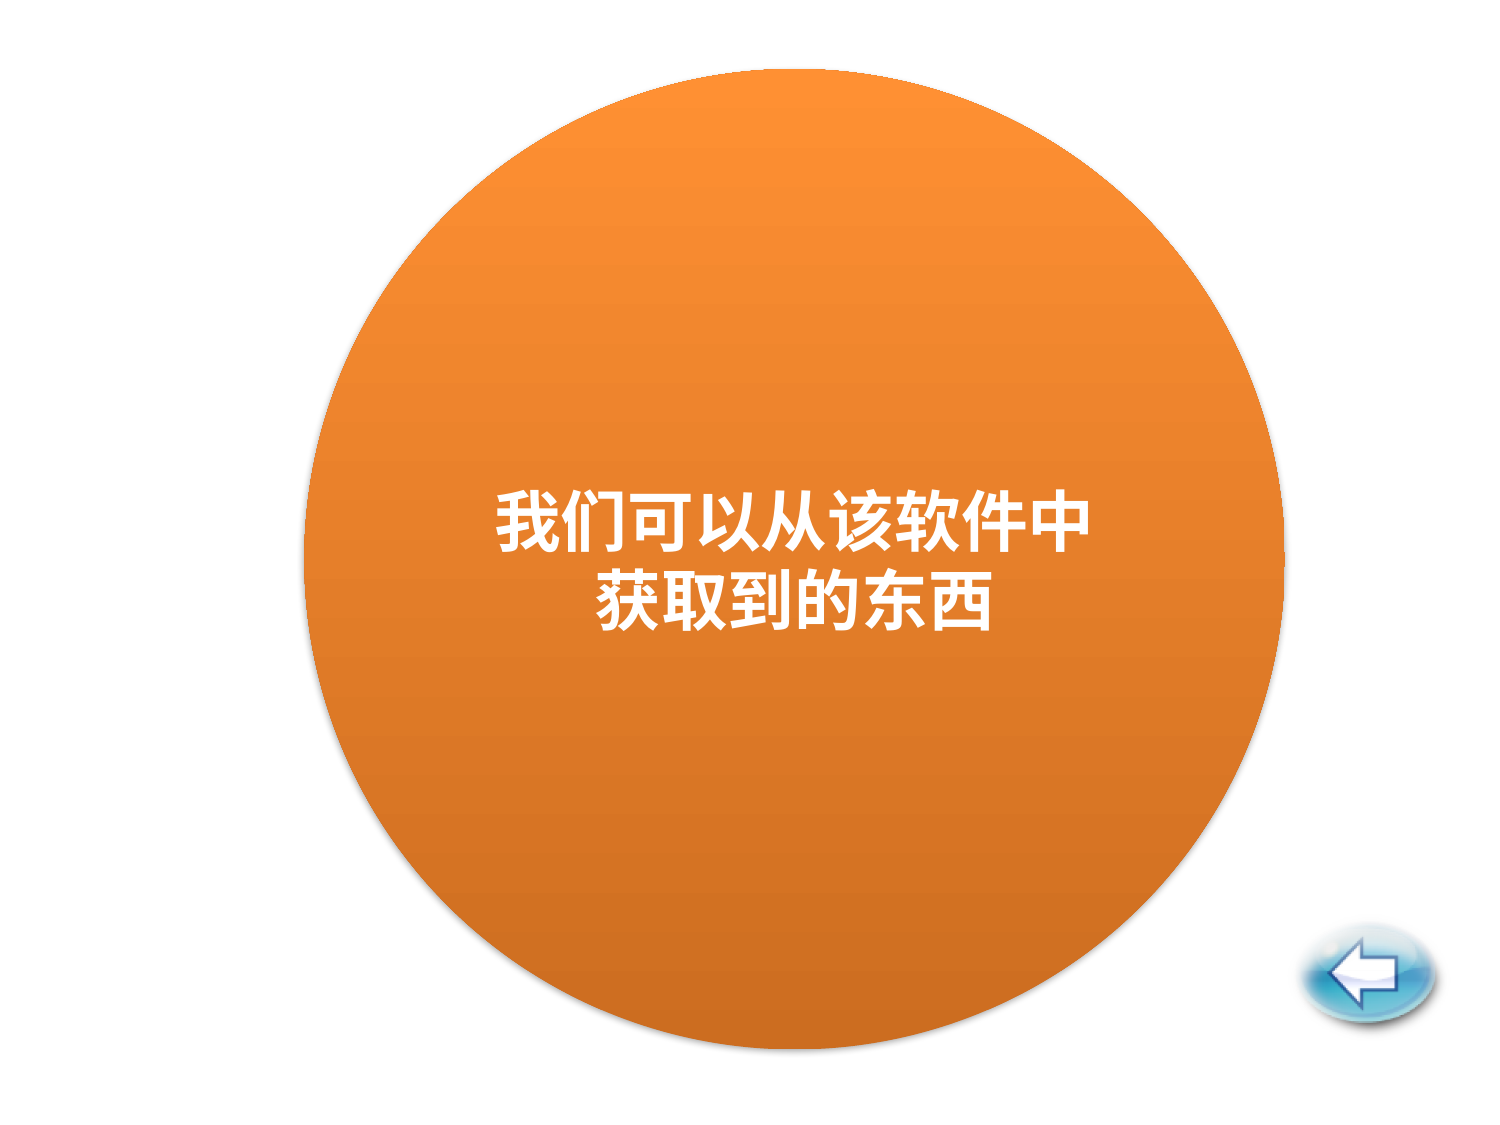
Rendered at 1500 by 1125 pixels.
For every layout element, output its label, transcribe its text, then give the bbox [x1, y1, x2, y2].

text_box 我们可以从该软件中获取到的东西 [304, 69, 1285, 1050]
picture [1277, 883, 1454, 1059]
